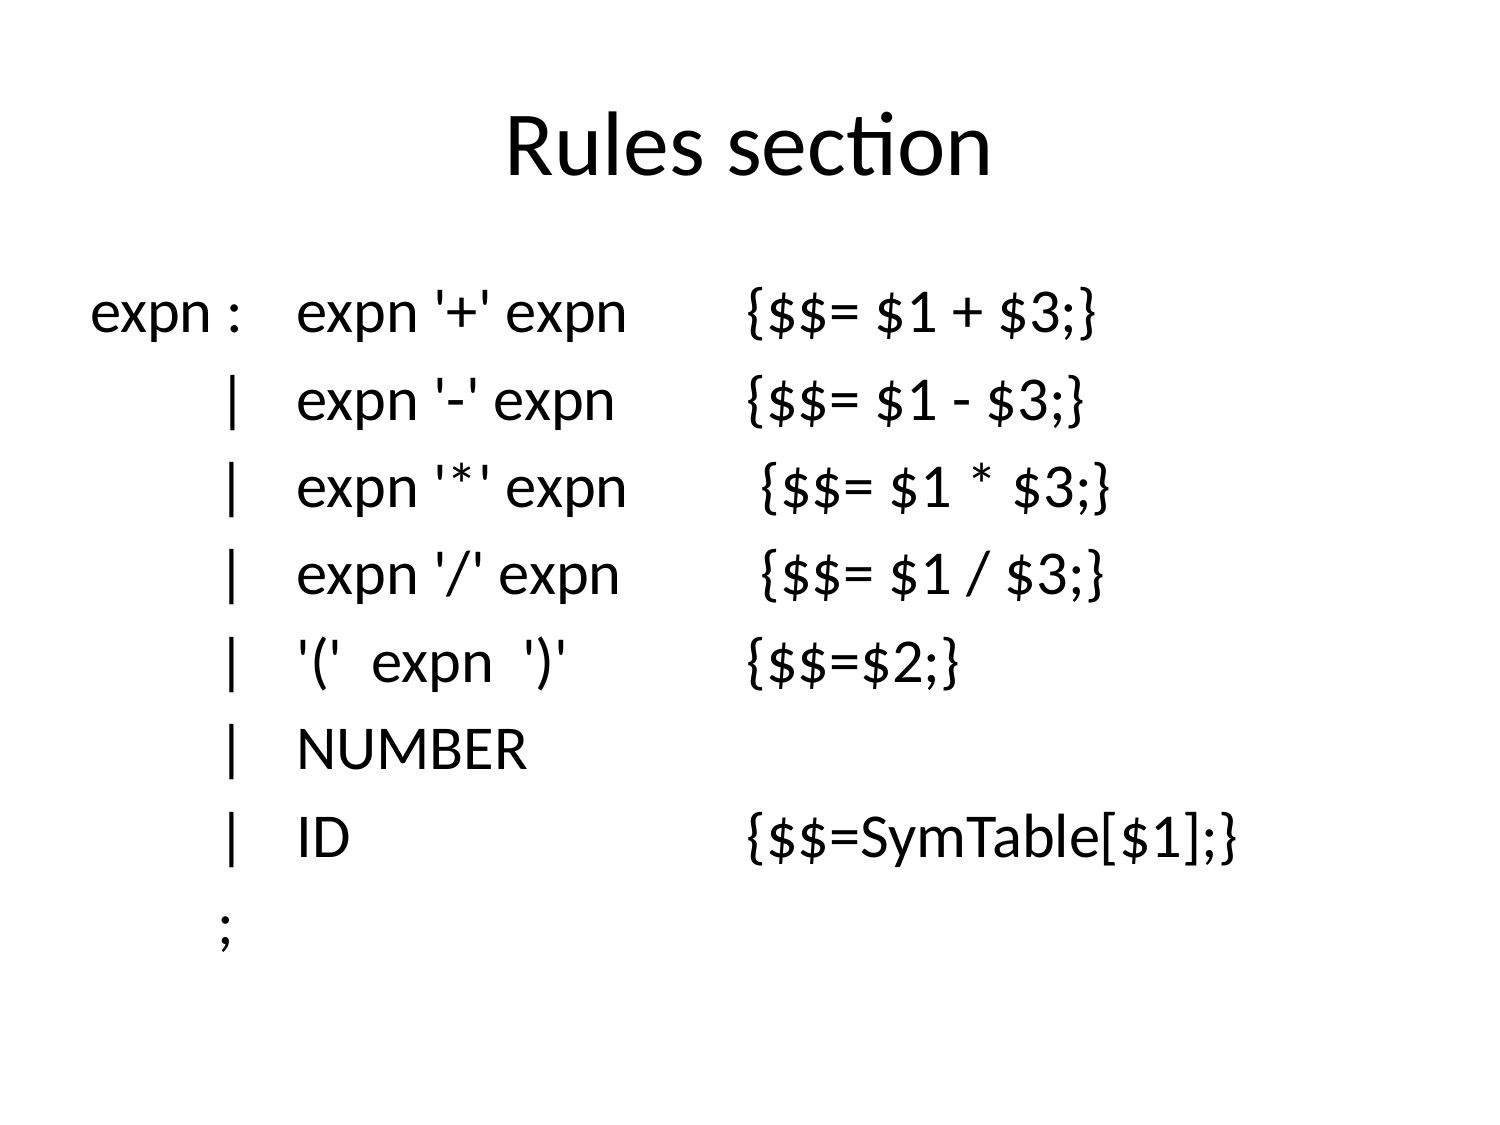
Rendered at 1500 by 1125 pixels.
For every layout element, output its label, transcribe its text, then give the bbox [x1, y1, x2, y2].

title Rules section [75, 45, 1425, 233]
list expn : expn '+' expn {$$= $1 + $3;} | expn '-' expn {$$= $1 - $3;} | expn '*' expn {$$= $1 * $3;} | expn '/' expn {$$= $1 / $3;} | '(' expn ')' {$$=$2;} | NUMBER | ID {$$=SymTable[$1];} ; [75, 262, 1425, 1005]
